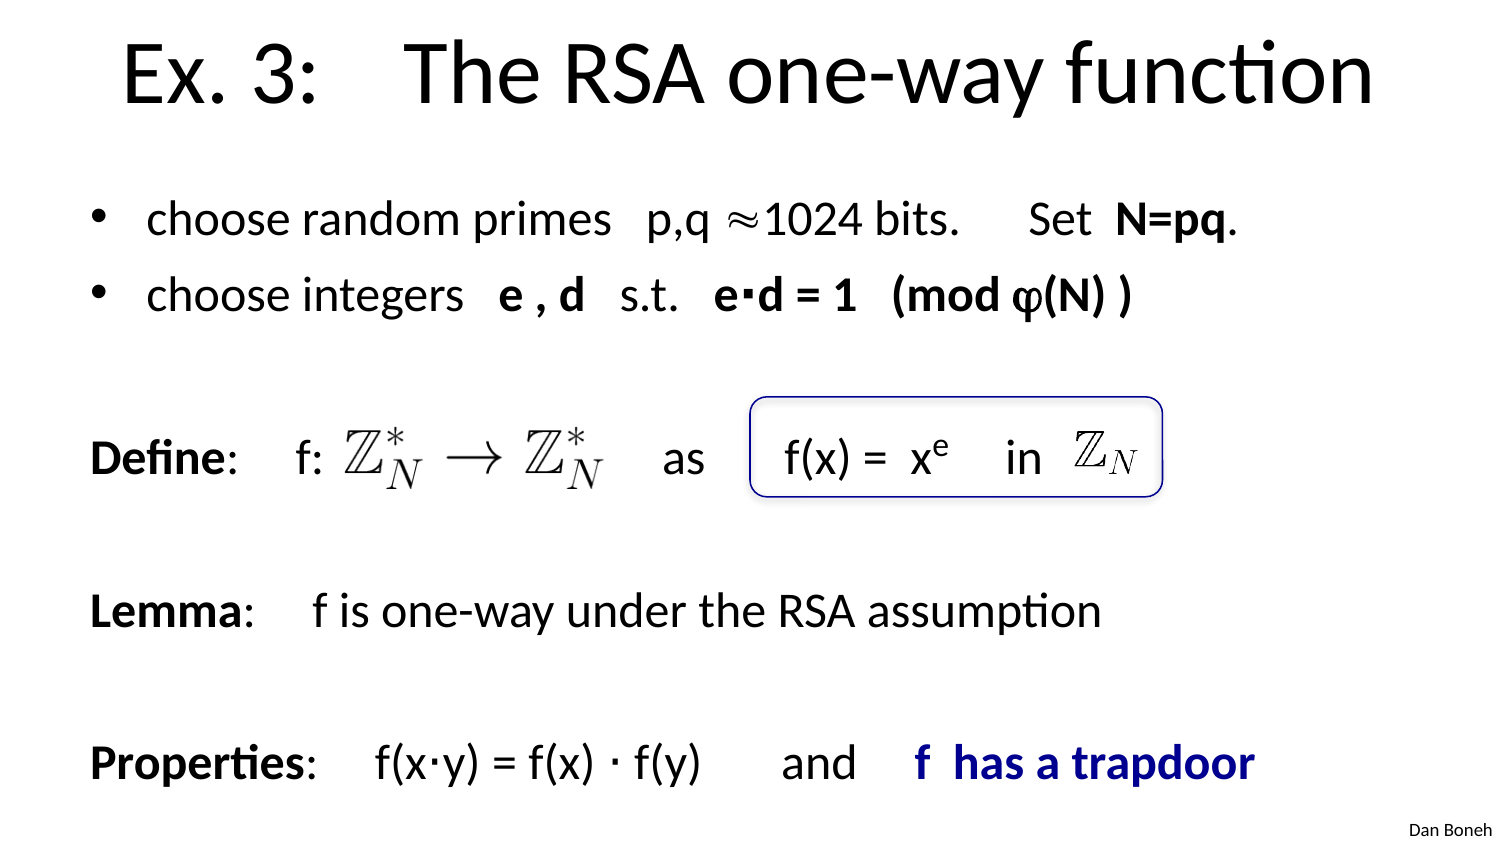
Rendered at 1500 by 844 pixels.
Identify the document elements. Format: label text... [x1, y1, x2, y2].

picture [343, 426, 604, 490]
picture [1074, 431, 1138, 475]
list choose random primes p,q 1024 bits. Set N=pq. choose integers e , d s.t. e⋅d = 1 (mod (N) ) Define: f: as f(x) = xe in Lemma: f is one-way under the RSA assumption Properties: f(x⋅y) = f(x) ⋅ f(y) and f has a trapdoor [75, 171, 1425, 844]
title Ex. 3: The RSA one-way function [75, 0, 1425, 138]
text_box [749, 396, 1164, 498]
